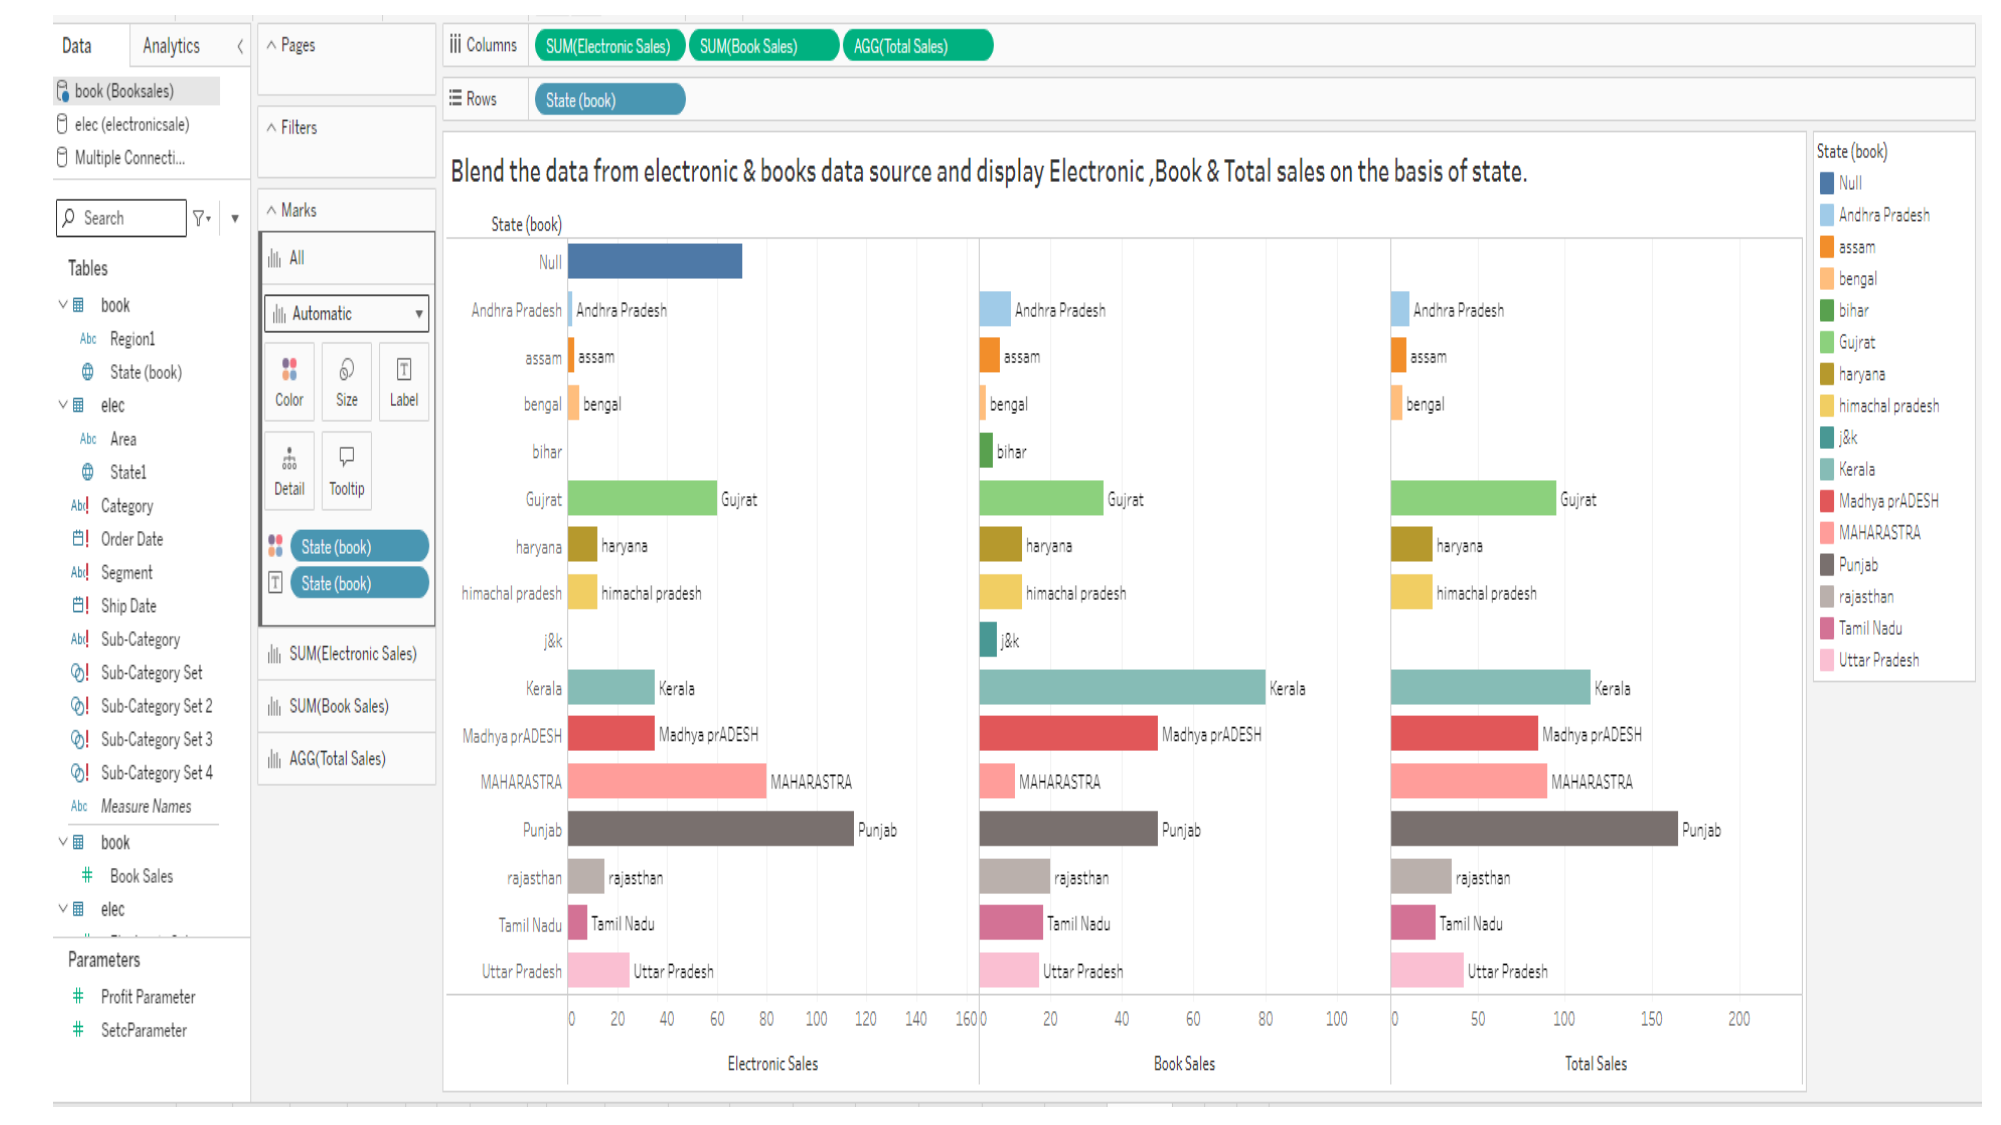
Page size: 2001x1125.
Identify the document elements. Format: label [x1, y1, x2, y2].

list [53, 15, 1982, 1107]
